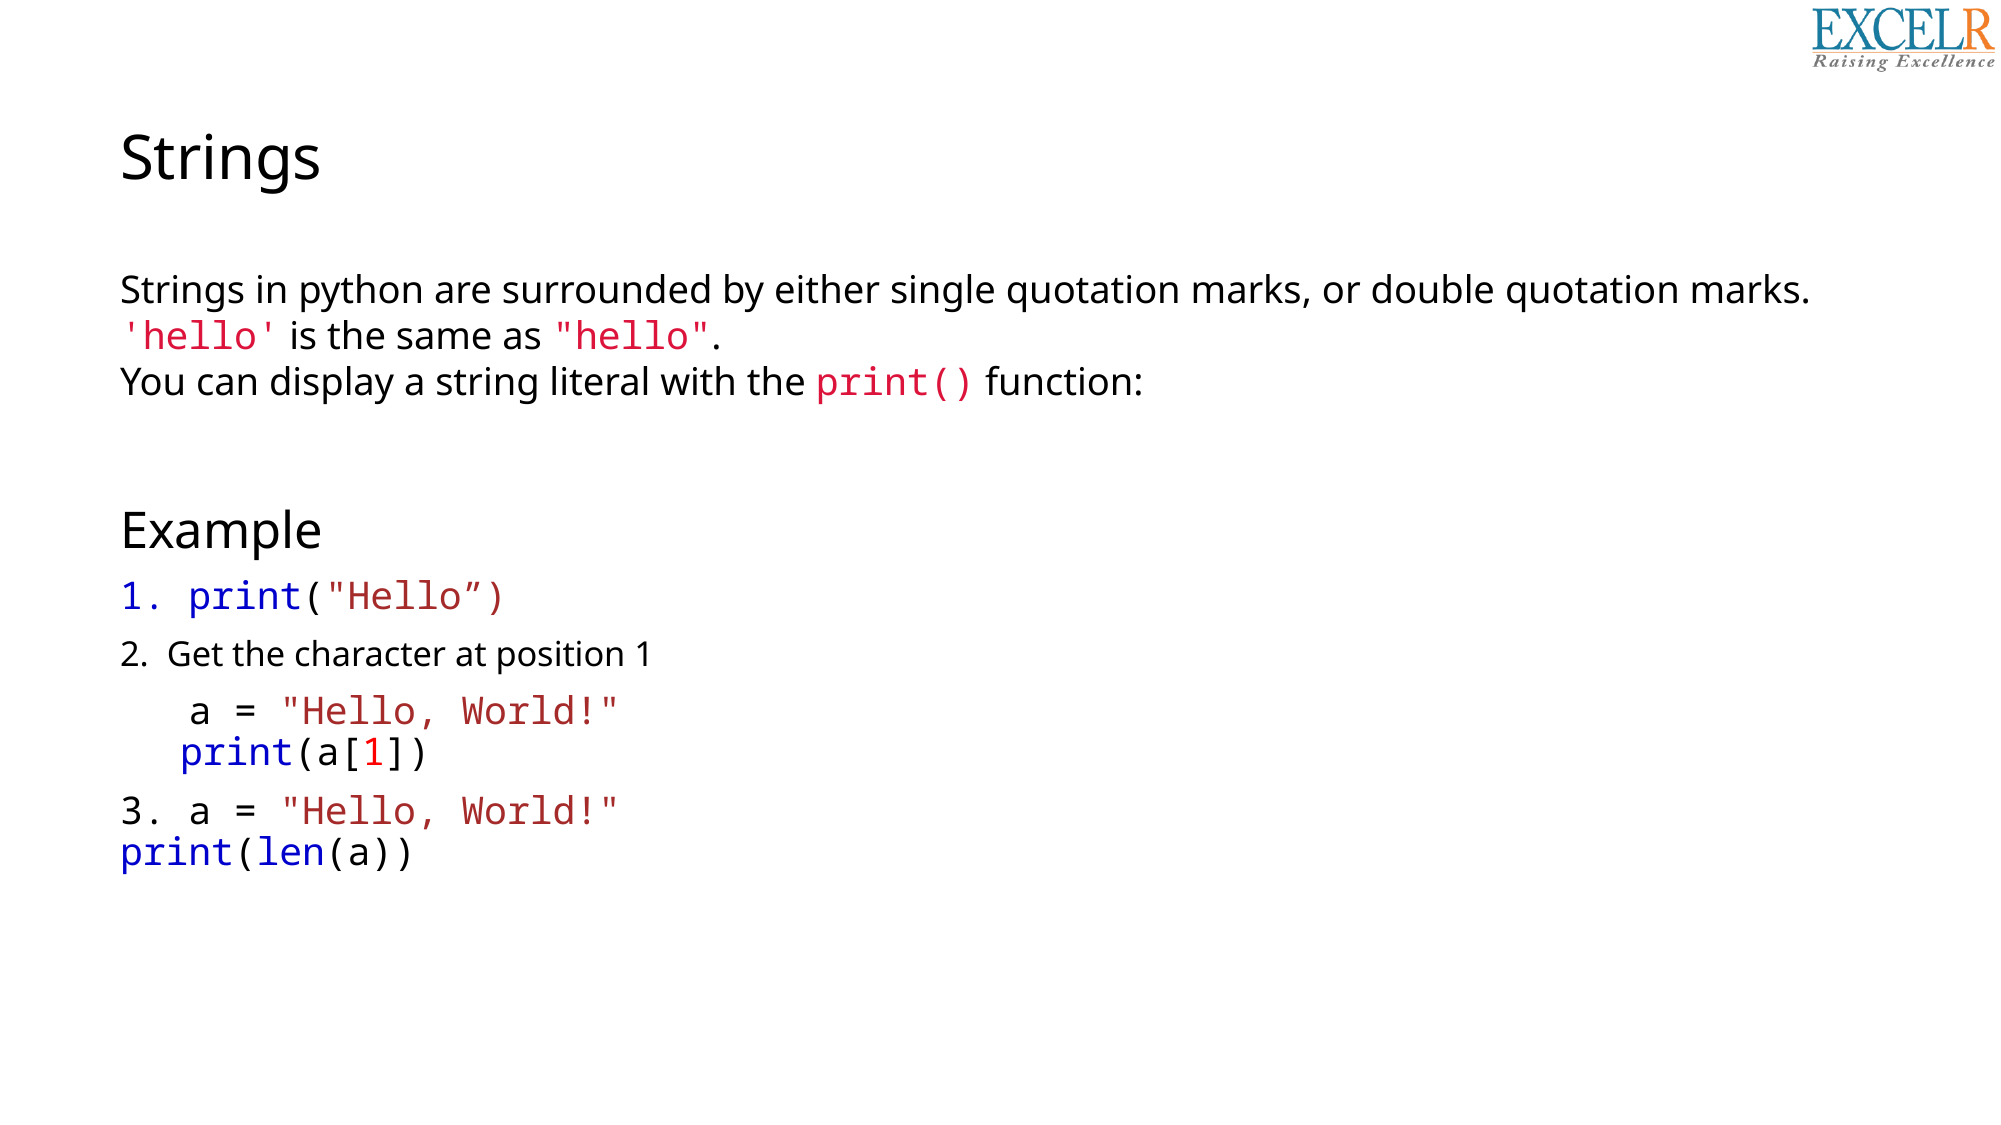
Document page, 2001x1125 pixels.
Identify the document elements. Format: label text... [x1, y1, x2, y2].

picture [1806, 0, 2000, 73]
list Strings Strings in python are surrounded by either single quotation marks, or double quotation marks. 'hello' is the same as "hello". You can display a string literal with the print() function: Example 1. print("Hello”) 2. Get the character at position 1 a = "Hello, World!" print(a[1]) 3. a = "Hello, World!" print(len(a)) [105, 110, 1831, 924]
